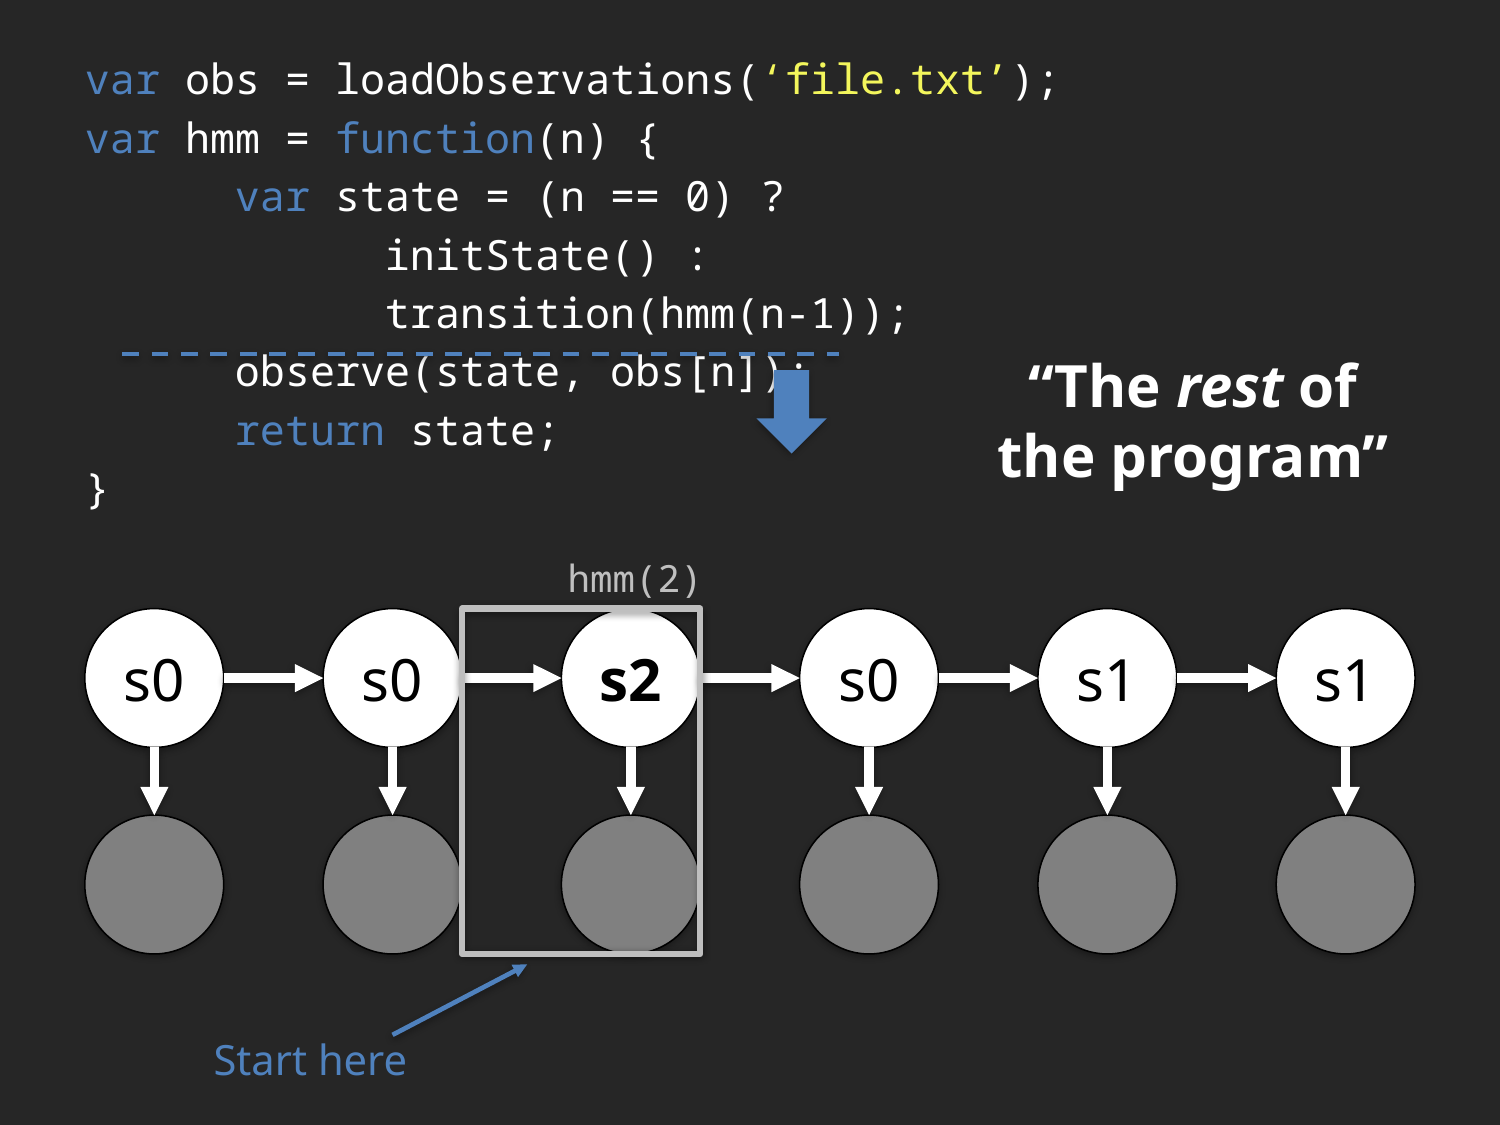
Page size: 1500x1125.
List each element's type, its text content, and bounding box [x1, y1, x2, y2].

text_box [1037, 814, 1178, 955]
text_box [182, 547, 720, 1092]
text_box [84, 814, 177, 955]
text_box var obs = loadObservations(‘file.txt’); var hmm = function(n) { var state = (n == 0) ? initState() : transition(hmm(n-1)); observe(state, obs[n]); return state; } [70, 45, 1162, 562]
text_box s0 [798, 607, 940, 748]
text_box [122, 353, 840, 454]
text_box s1 [1275, 607, 1416, 748]
text_box “The rest of the program” [958, 341, 1428, 496]
text_box s1 [1037, 607, 1178, 748]
text_box [1275, 814, 1416, 955]
text_box [798, 814, 940, 955]
text_box s0 [84, 607, 177, 748]
